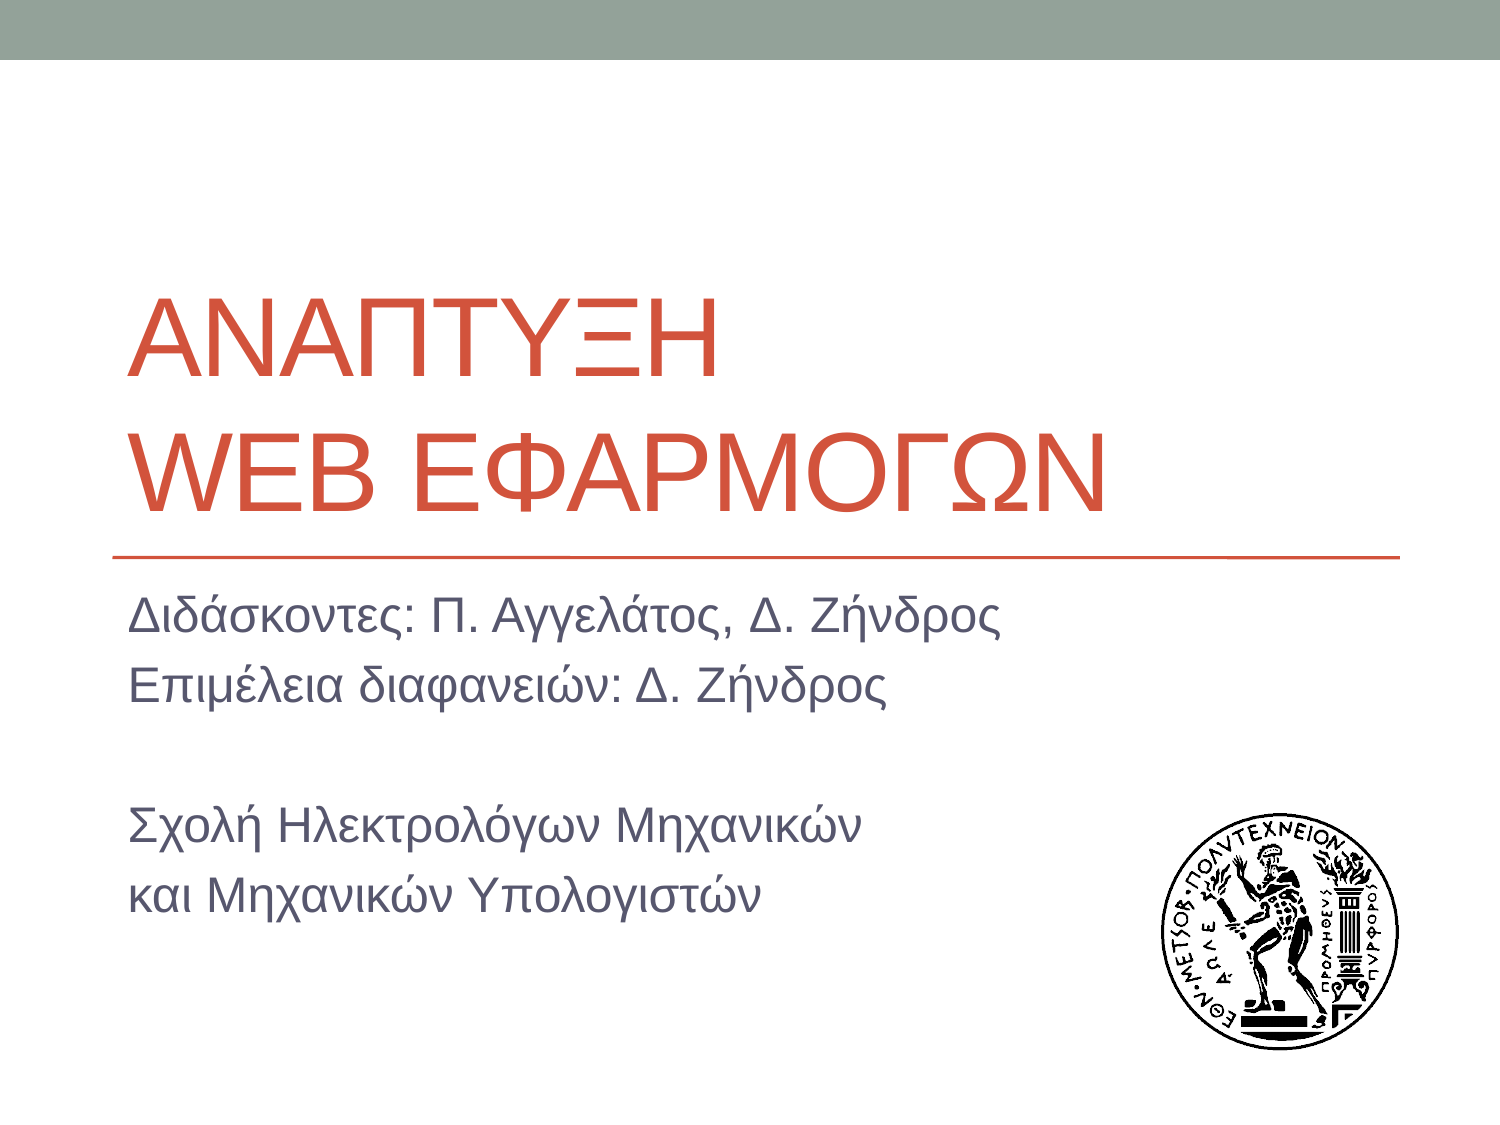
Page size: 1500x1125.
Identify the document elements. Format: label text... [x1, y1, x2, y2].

picture [1158, 810, 1405, 1054]
subtitle Διδάσκοντες: Π. Αγγελάτος, Δ. Ζήνδρος Επιμέλεια διαφανειών: Δ. Ζήνδρος Σχολή Ηλεκτρολόγων Μηχανικών και Μηχανικών Υπολογιστών [112, 575, 1448, 941]
title ΑΝΑΠΤΥΞΗ WEB ΕΦΑΡΜΟΓΩΝ [112, 224, 1400, 542]
